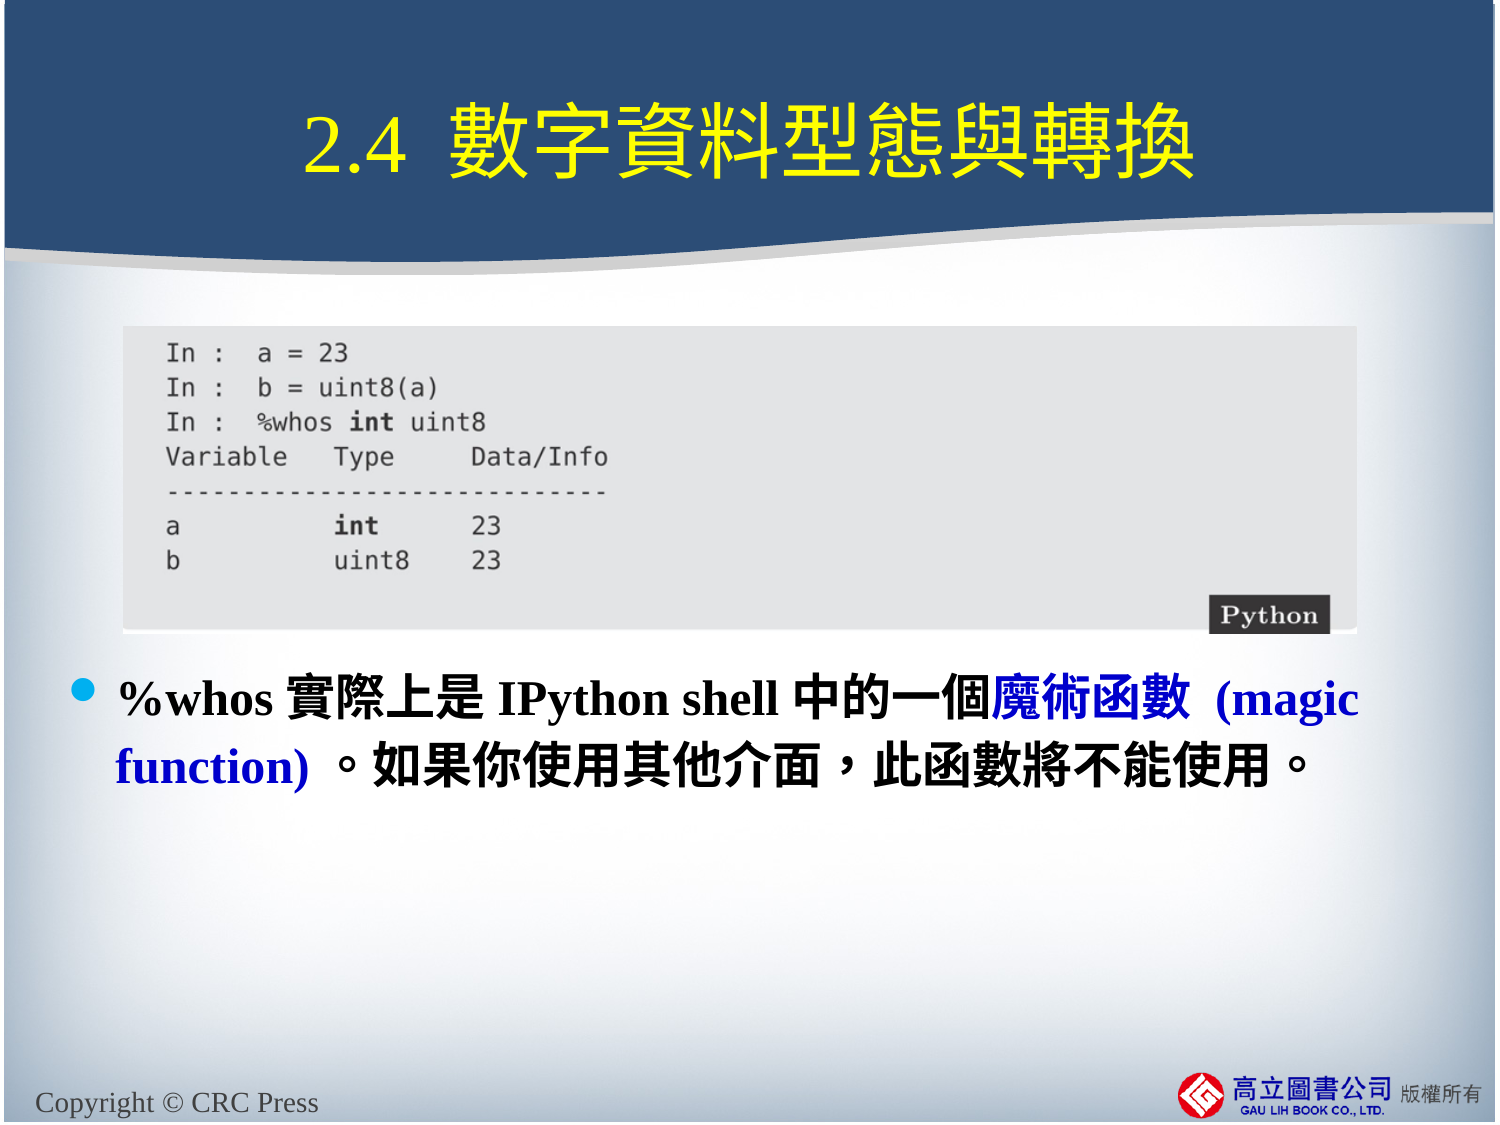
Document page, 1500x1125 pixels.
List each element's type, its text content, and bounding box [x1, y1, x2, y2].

picture [0, 0, 1500, 1125]
title 2.4 數字資料型態與轉換 [75, 45, 1425, 233]
list %whos實際上是IPython shell中的一個魔術函數 (magic function)。如果你使用其他介面，此函數將不能使用。 [53, 290, 1447, 1059]
